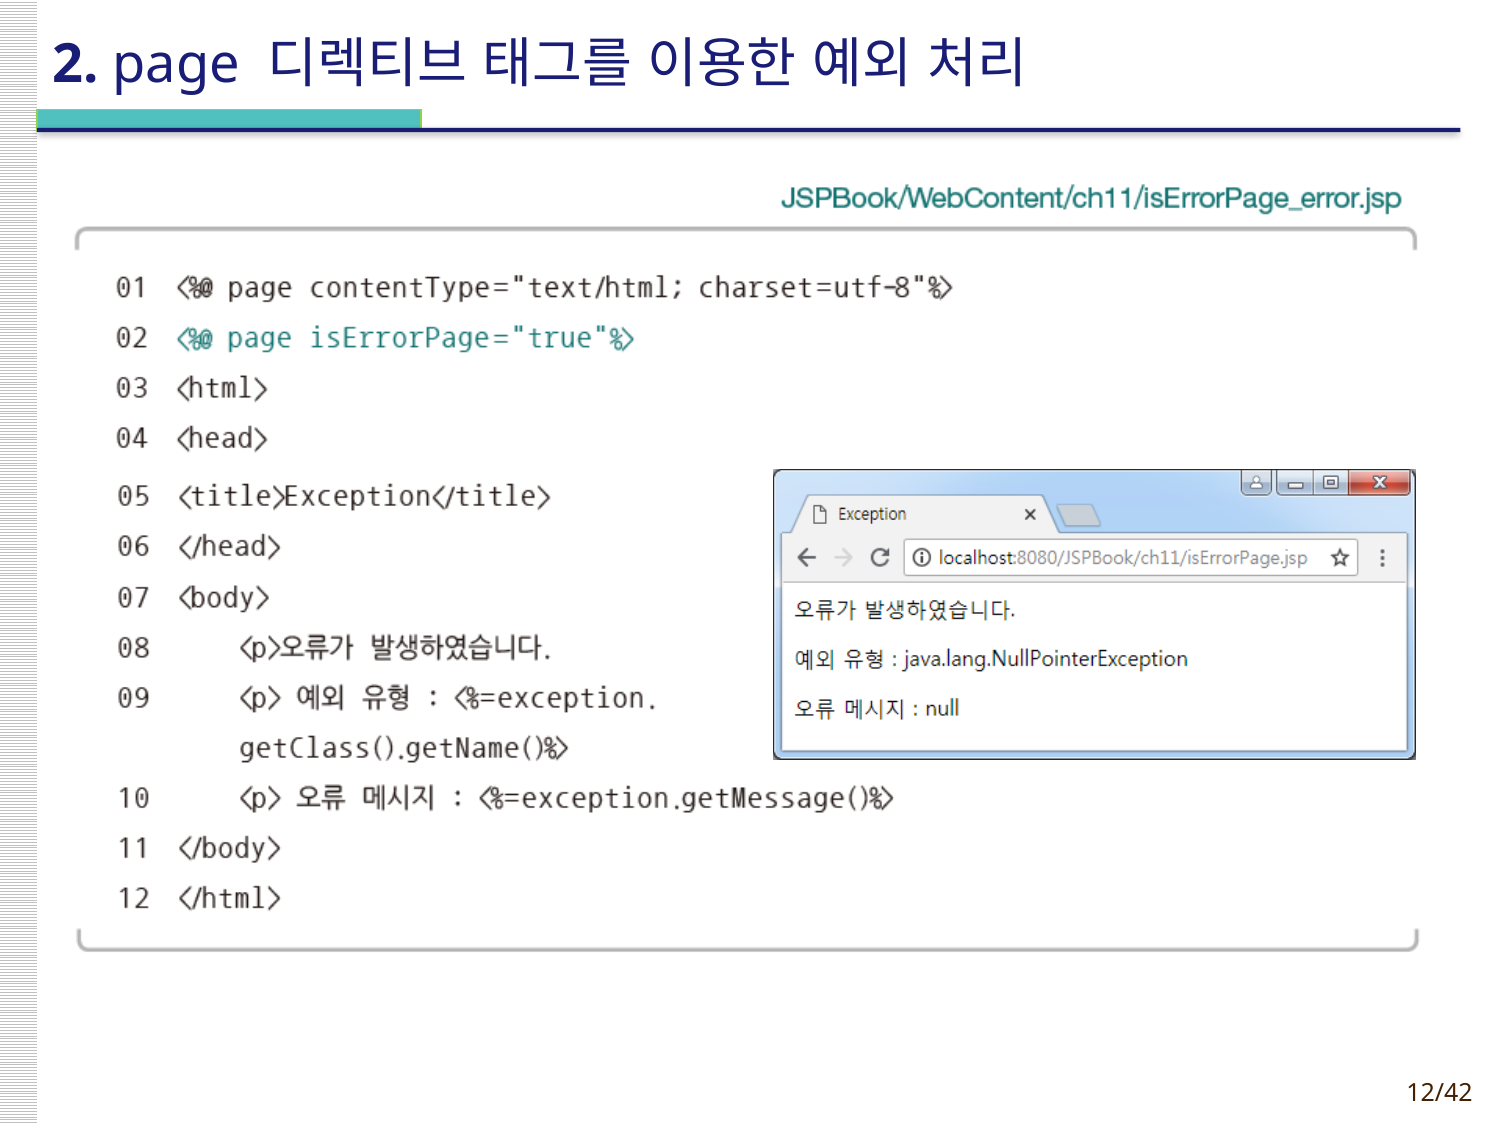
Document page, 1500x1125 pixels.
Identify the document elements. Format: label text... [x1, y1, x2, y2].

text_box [64, 172, 1436, 963]
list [773, 469, 1416, 760]
title 2. page 디렉티브 태그를 이용한 예외 처리 [37, 13, 1278, 109]
